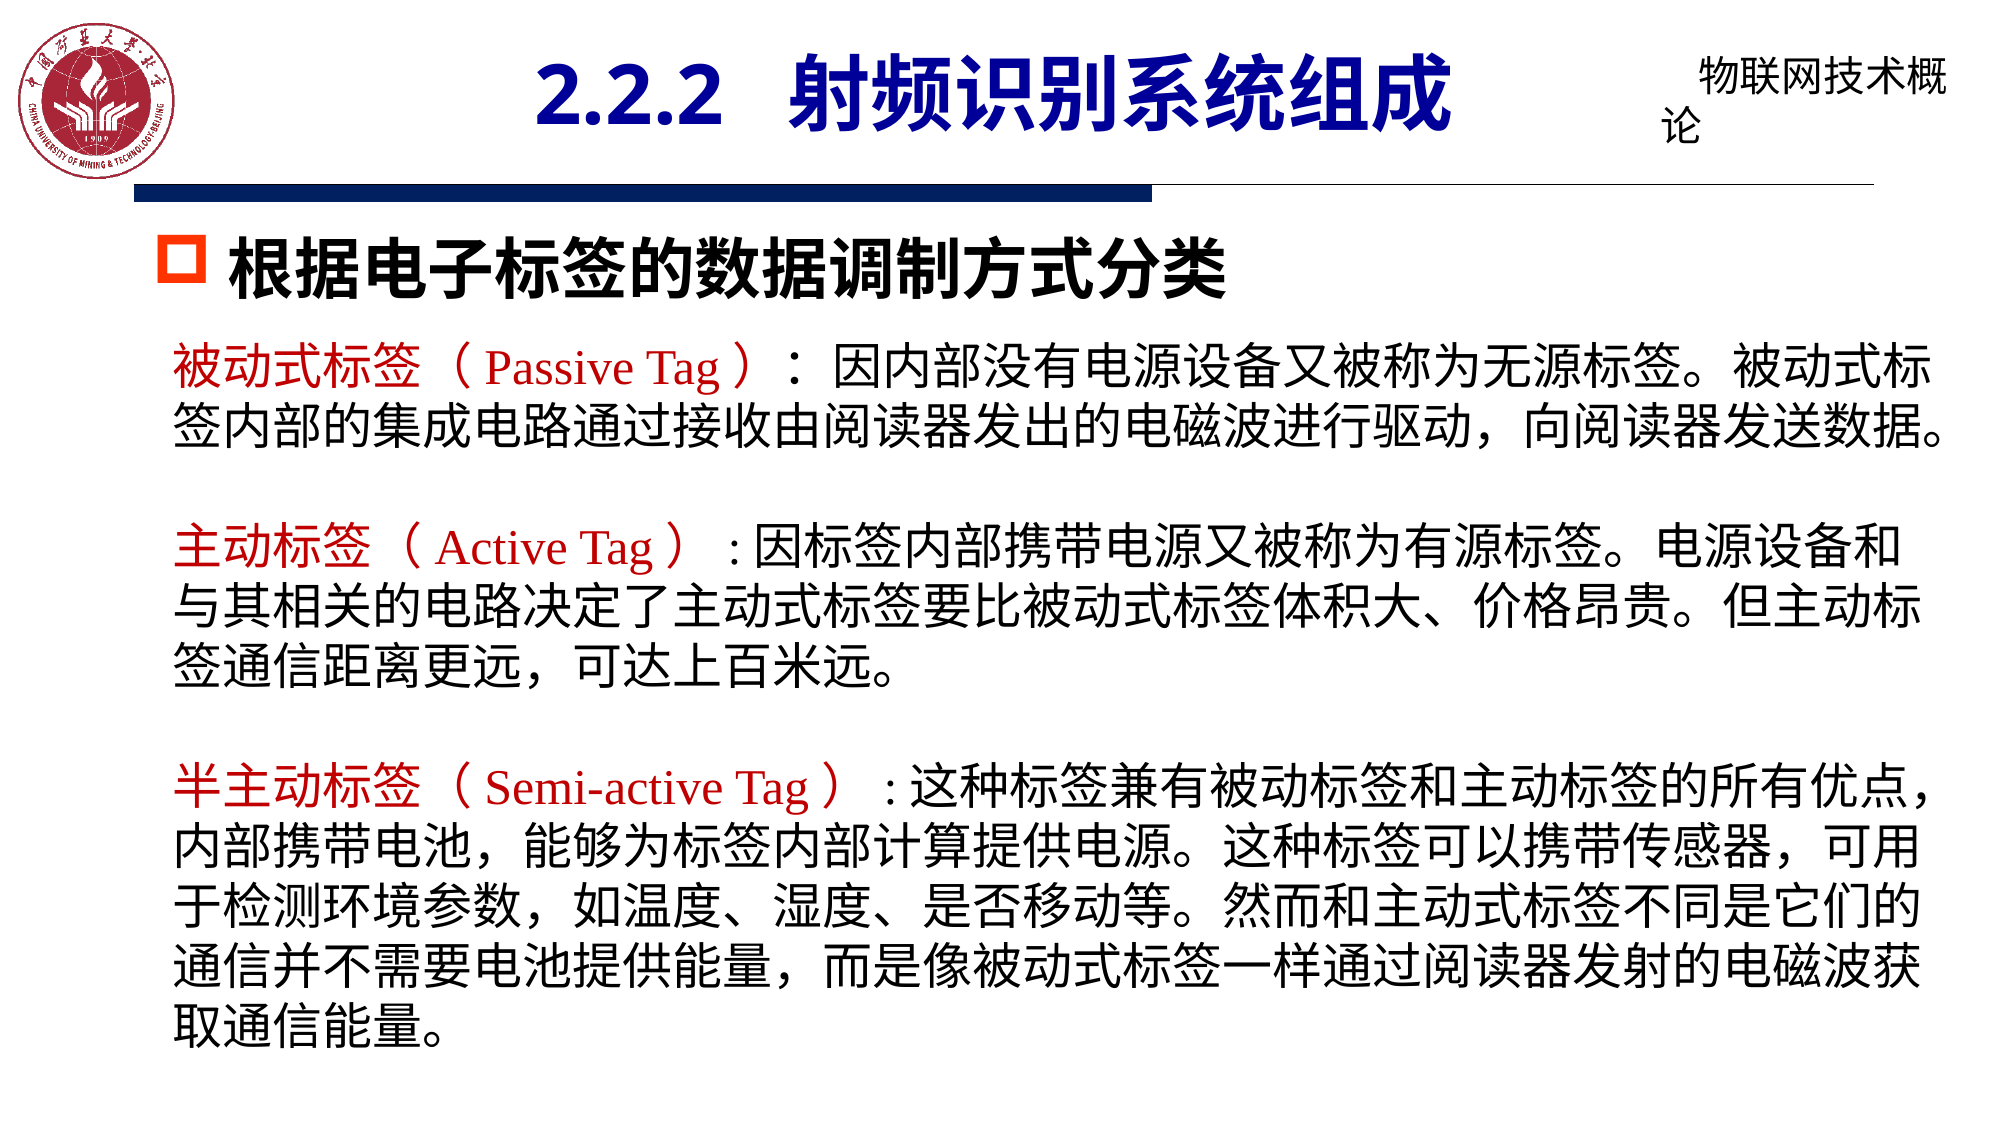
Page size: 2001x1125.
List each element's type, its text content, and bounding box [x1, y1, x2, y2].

picture [0, 0, 197, 197]
title 2.2.2 射频识别系统组成 [279, 54, 1709, 161]
text_box 被动式标签（Passive Tag）：因内部没有电源设备又被称为无源标签。被动式标签内部的集成电路通过接收由阅读器发出的电磁波进行驱动，向阅读器发送数据。 主动标签（Active Tag）:因标签内部携带电源又被称为有源标签。电源设备和与其相关的电路决定了主动式标签要比被动式标签体积大、价格昂贵。但主动标签通信距离更远，可达上百米远。 半主动标签（Semi-active Tag）:这种标签兼有被动标签和主动标签的所有优点，内部携带电池，能够为标签内部计算提供电源。这种标签可以携带传感器，可用于检测环境参数，如温度、湿度、是否移动等。然而和主动式标签不同是它们的通信并不需要电池提供能量，而是像被动式标签一样通过阅读器发射的电磁波获取通信能量。 [157, 327, 1957, 1063]
text_box [596, 243, 628, 327]
text_box 根据电子标签的数据调制方式分类 [137, 219, 1888, 1035]
